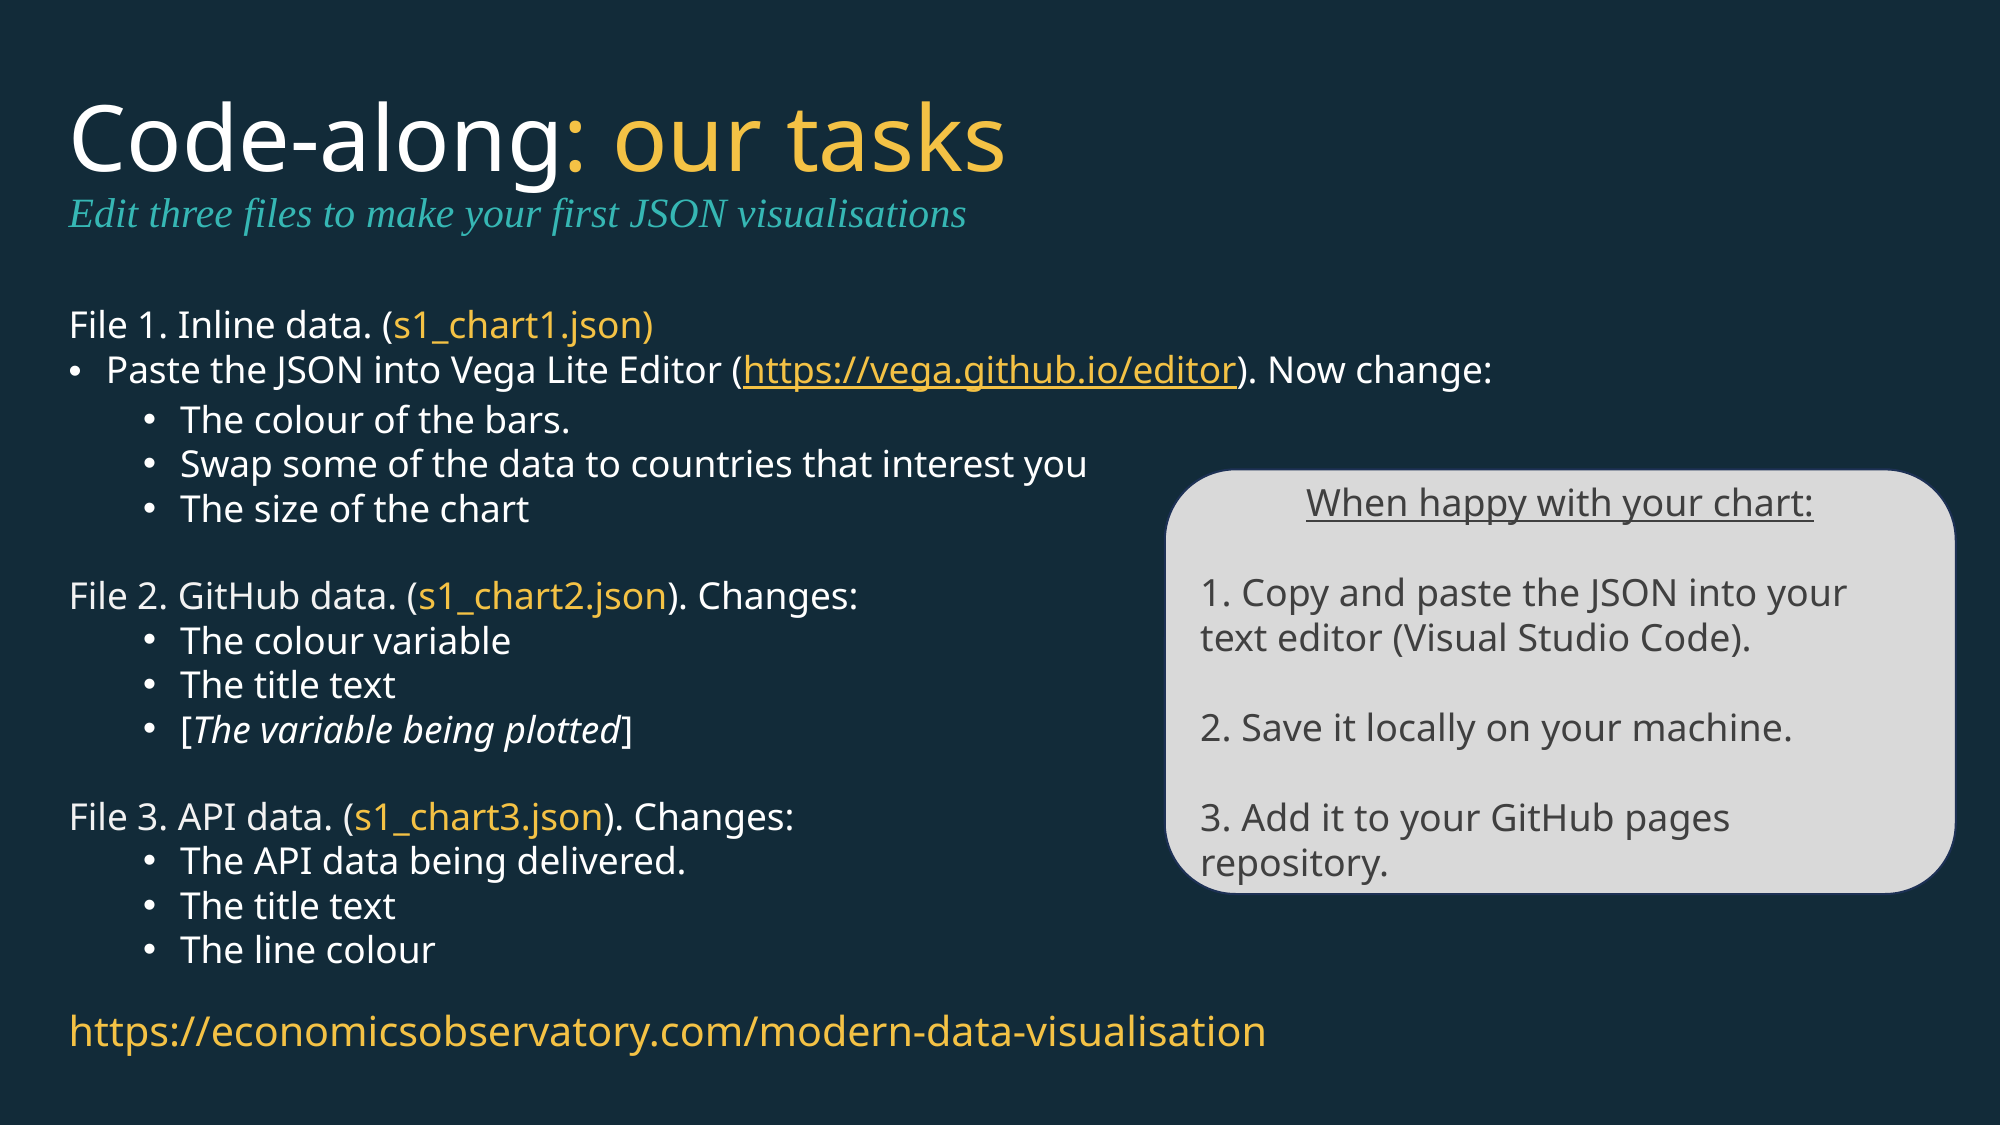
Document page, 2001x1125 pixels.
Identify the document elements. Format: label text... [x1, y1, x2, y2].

text_box Code-along: our tasks Edit three files to make your first JSON visualisations [53, 55, 1892, 274]
list File 1. Inline data. (s1_chart1.json) Paste the JSON into Vega Lite Editor (https://vega.github.io/editor). Now change: The colour of the bars. Swap some of the data to countries that interest you The size of the chart File 2. GitHub data. (s1_chart2.json). Changes: The colour variable The title text [The variable being plotted] File 3. API data. (s1_chart3.json). Changes: The API data being delivered. The title text The line colour https://economicsobservatory.com/modern-data-visualisation [53, 294, 1956, 1070]
